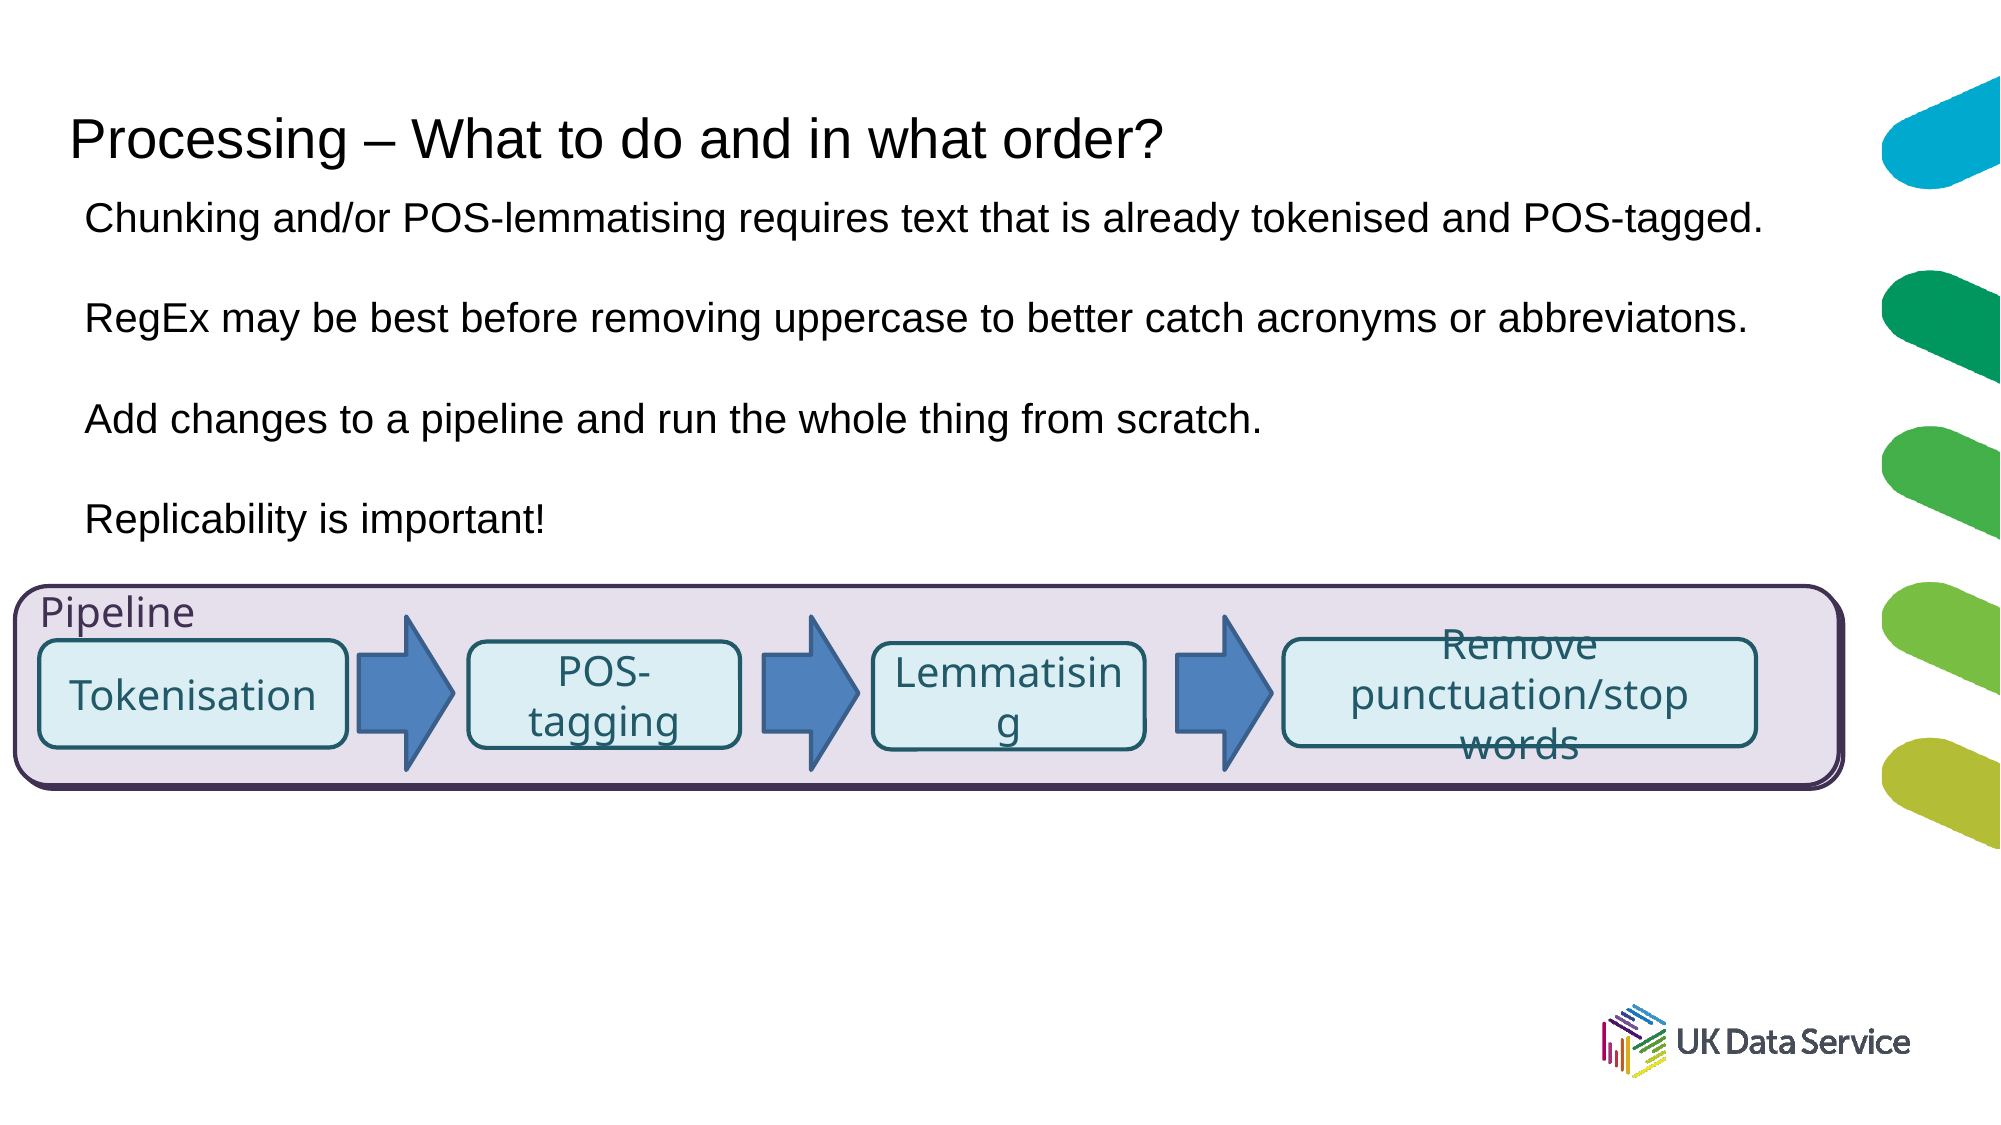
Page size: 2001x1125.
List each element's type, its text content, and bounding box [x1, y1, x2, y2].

text_box Chunking and/or POS-lemmatising requires text that is already tokenised and POS-tagged. RegEx may be best before removing uppercase to better catch acronyms or abbreviatons. Add changes to a pipeline and run the whole thing from scratch. Replicability is important! [69, 183, 1844, 586]
title Processing – What to do and in what order? [55, 42, 1855, 231]
picture [1881, 0, 2000, 849]
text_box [14, 585, 1839, 786]
picture [1602, 1004, 1910, 1078]
